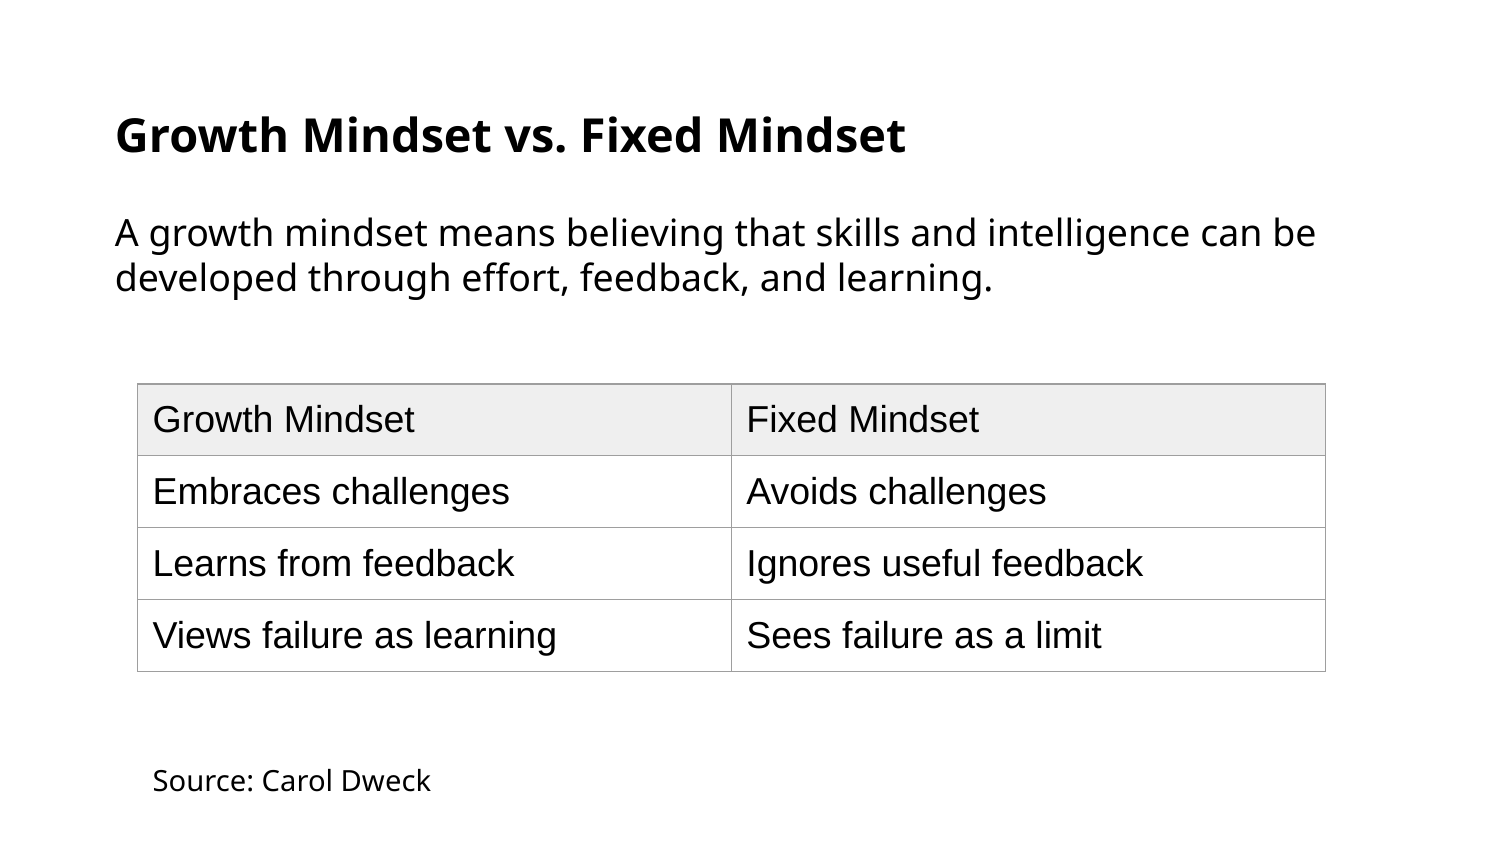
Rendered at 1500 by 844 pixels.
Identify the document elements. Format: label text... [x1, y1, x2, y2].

text_box Source: Carol Dweck [137, 747, 630, 813]
table_cell Embraces challenges [138, 456, 731, 527]
text_box A growth mindset means believing that skills and intelligence can be developed through effort, feedback, and learning. [99, 198, 1403, 311]
table_cell Sees failure as a limit [732, 600, 1325, 671]
title Growth Mindset vs. Fixed Mindset [99, 99, 1307, 157]
table_cell Avoids challenges [732, 456, 1325, 527]
table_cell Learns from feedback [138, 528, 731, 599]
table_cell Views failure as learning [138, 600, 731, 671]
table_header Growth Mindset [138, 385, 731, 455]
table_cell Ignores useful feedback [732, 528, 1325, 599]
table_header Fixed Mindset [732, 385, 1325, 455]
